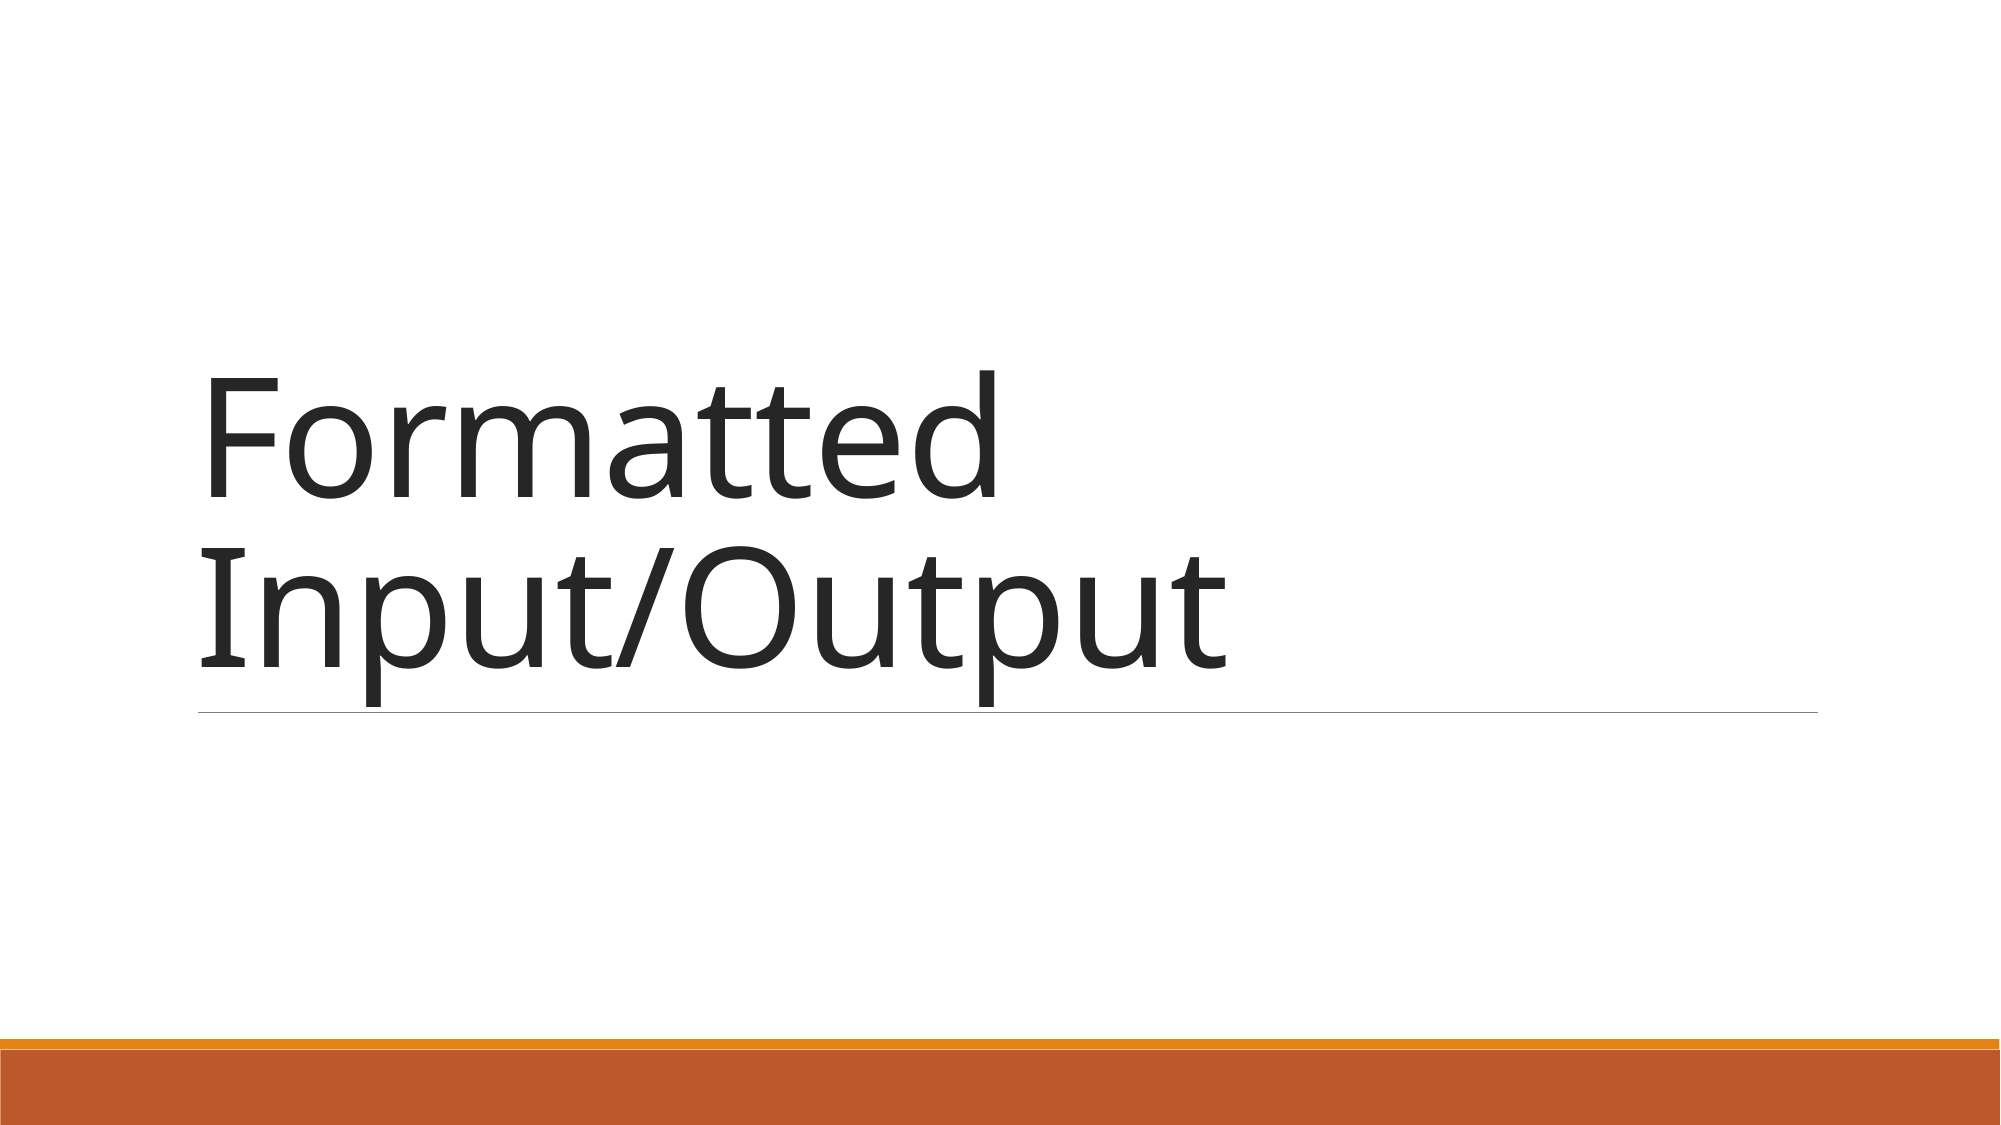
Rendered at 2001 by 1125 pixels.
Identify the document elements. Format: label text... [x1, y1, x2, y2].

title Formatted Input/Output [180, 124, 1830, 710]
